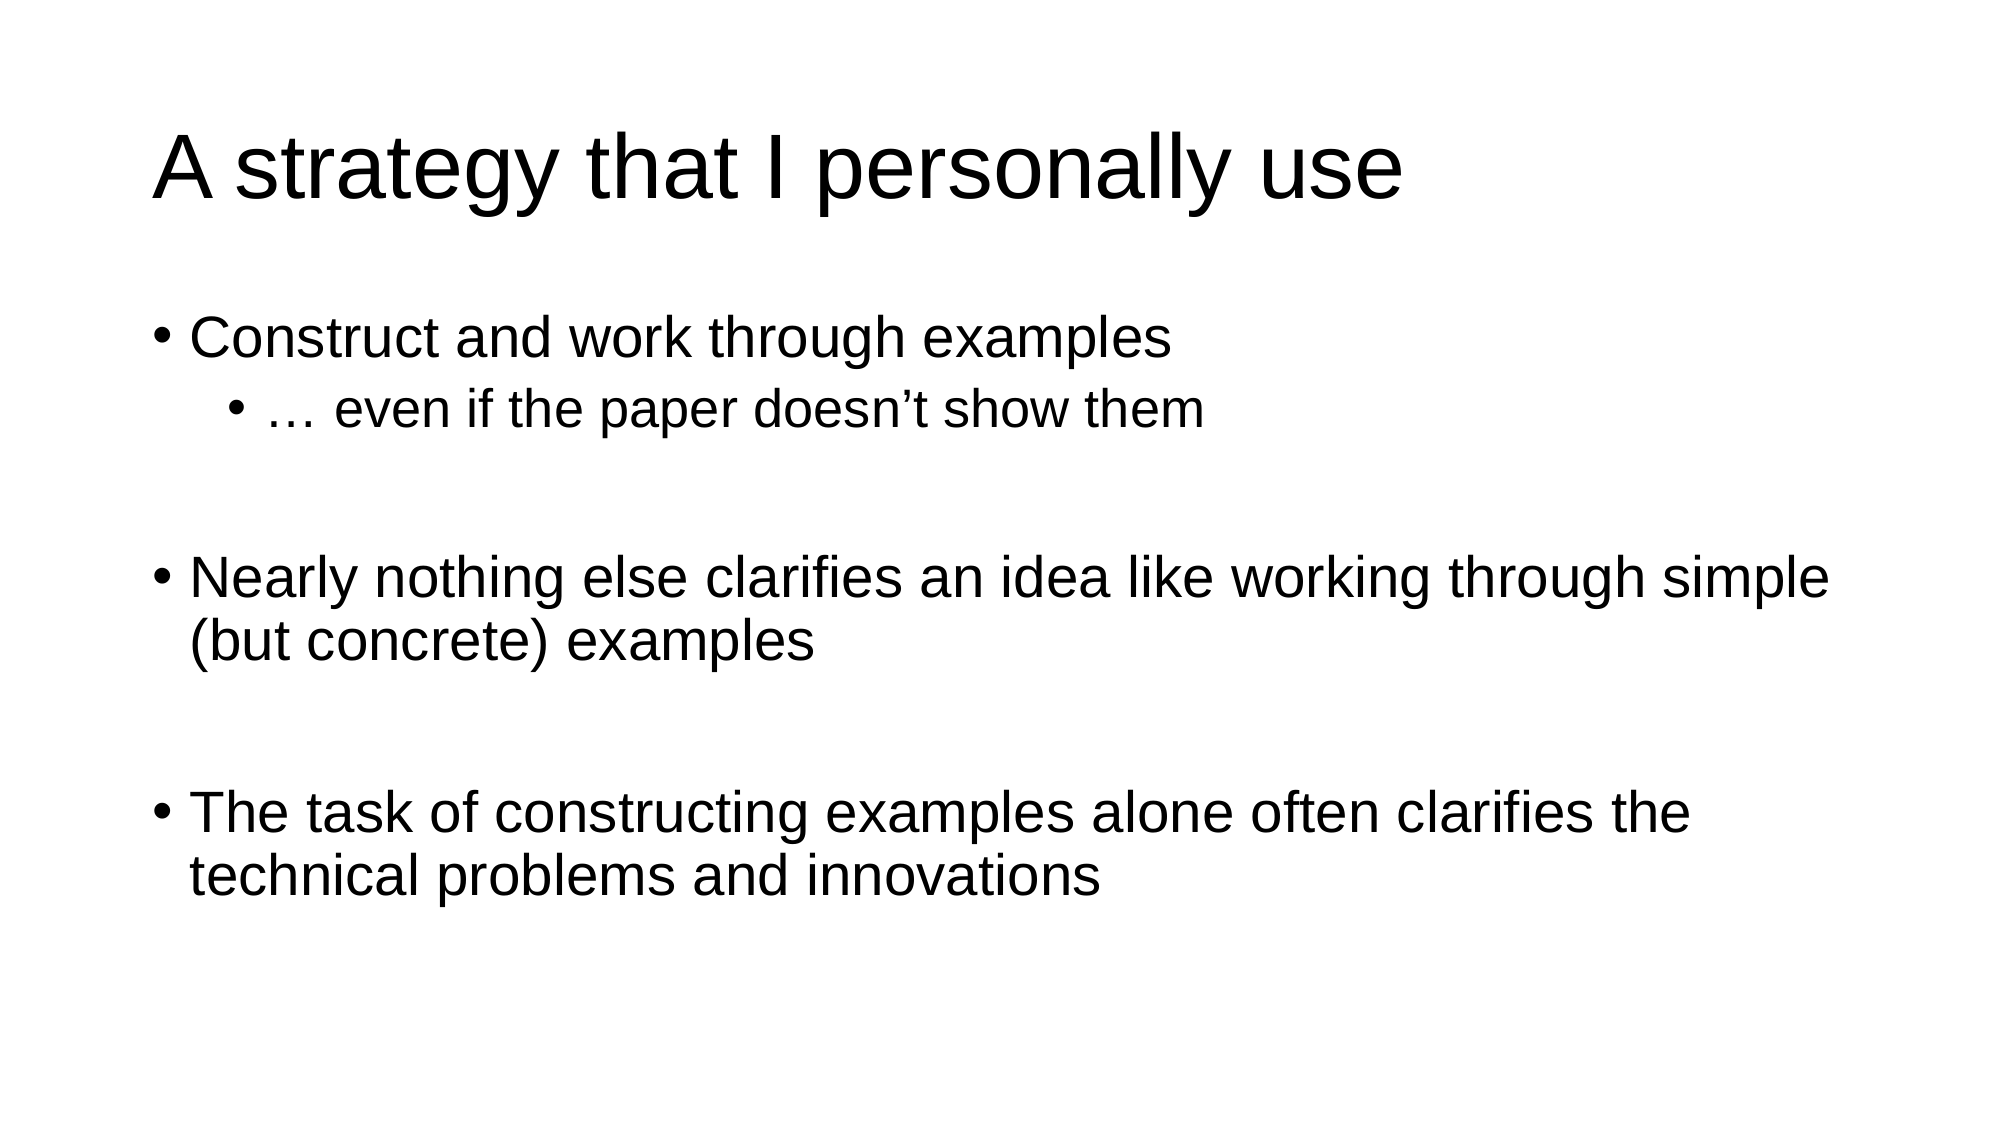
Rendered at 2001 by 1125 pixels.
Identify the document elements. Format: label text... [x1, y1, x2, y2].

list Construct and work through examples … even if the paper doesn’t show them Nearly nothing else clarifies an idea like working through simple (but concrete) examples The task of constructing examples alone often clarifies the technical problems and innovations [137, 299, 1863, 1014]
title A strategy that I personally use [137, 59, 1863, 278]
